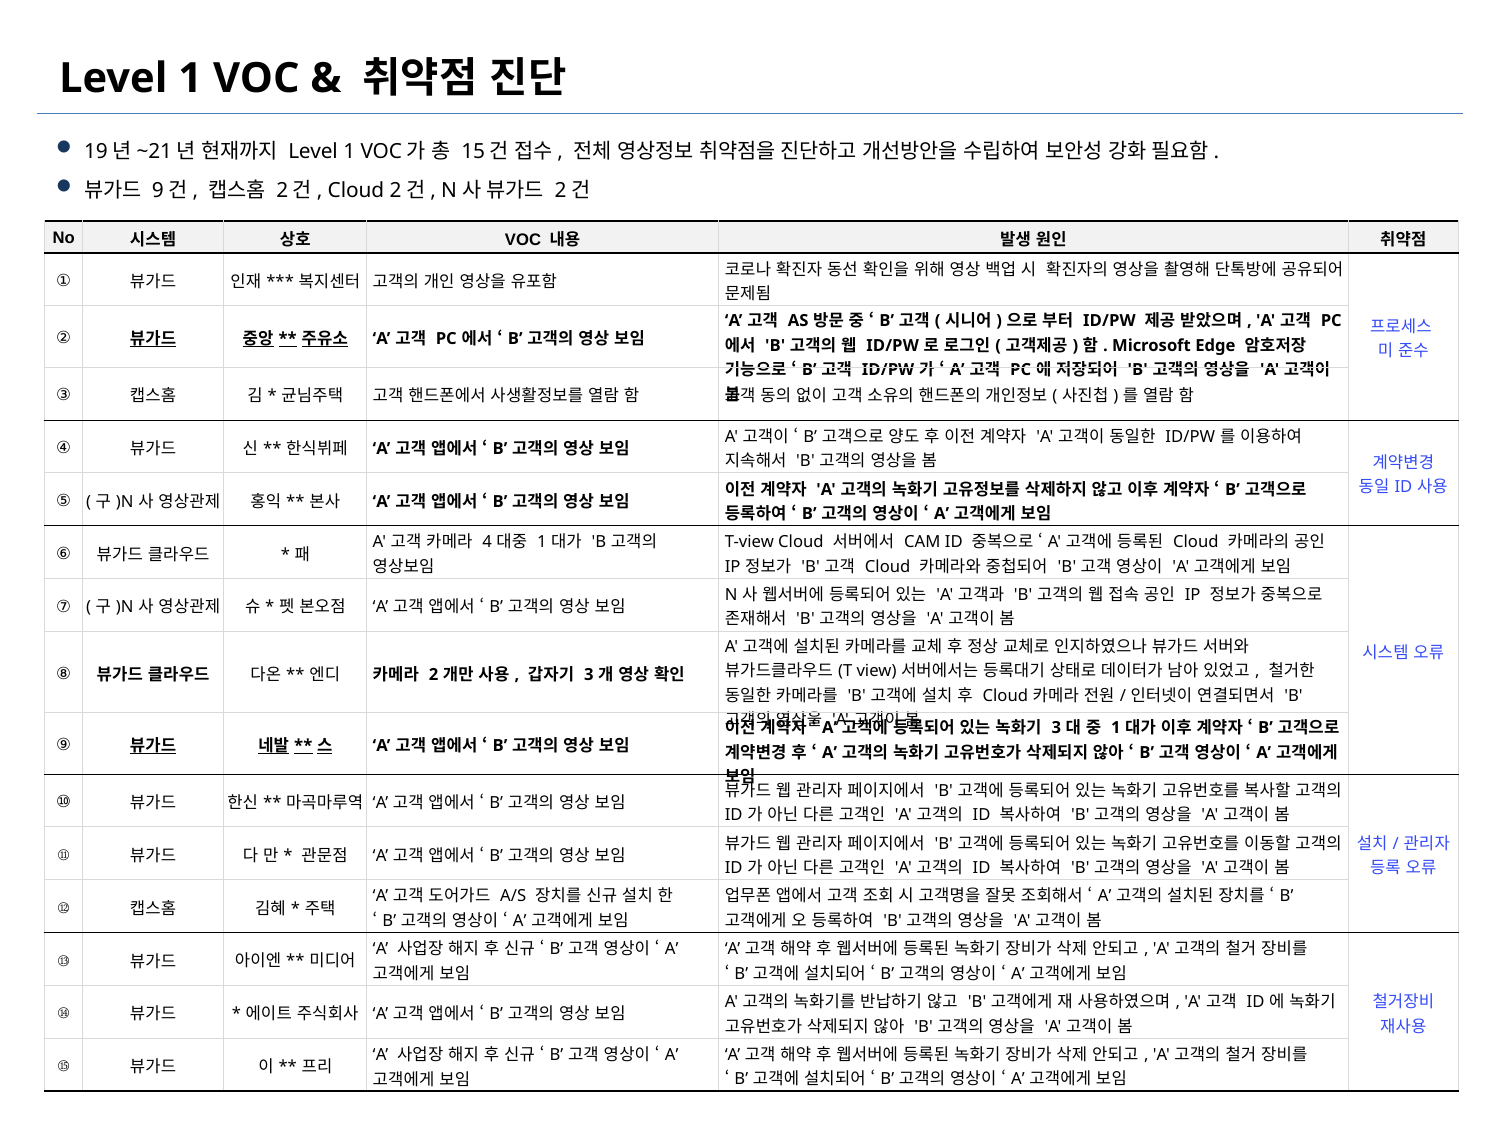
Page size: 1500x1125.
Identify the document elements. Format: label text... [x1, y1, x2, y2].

table_cell *패 [224, 526, 366, 578]
table_cell 뷰가드 웹 관리자 페이지에서 'B'고객에 등록되어 있는 녹화기 고유번호를 이동할 고객의 ID가 아닌 다른 고객인 'A'고객의 ID 복사하여 'B'고객의 영상을 'A'고객이 봄 [719, 827, 1348, 879]
table_cell 이전 계약자 'A'고객의 녹화기 고유정보를 삭제하지 않고 이후 계약자 ‘B’고객으로 등록하여 ‘B’고객의 영상이 ‘A’고객에게 보임 [719, 473, 1348, 525]
table_cell ‘A’고객 앱에서 ‘B’고객의 영상 보임 [367, 775, 718, 826]
table_cell ⑨ [45, 713, 82, 774]
table_cell 중앙**주유소 [224, 306, 366, 367]
table_cell A'고객 카메라 4대중 1대가 'B고객의 영상보임 [367, 526, 718, 578]
table_cell 뷰가드 [83, 421, 223, 472]
table_cell ‘A’고객 도어가드 A/S 장치를 신규 설치 한 ‘B’고객의 영상이 ‘A’고객에게 보임 [367, 880, 718, 932]
table_cell ‘A’고객 앱에서 ‘B’고객의 영상 보임 [367, 713, 718, 774]
table_cell ④ [45, 421, 82, 472]
table_cell 고객의 개인 영상을 유포함 [367, 254, 718, 305]
table_cell (구)N사 영상관제 [83, 473, 223, 525]
table_header VOC 내용 [367, 222, 718, 252]
table_cell ⑦ [45, 579, 82, 631]
table_cell ③ [45, 368, 82, 420]
table_cell 고객 핸드폰에서 사생활정보를 열람 함 [367, 368, 718, 420]
table_cell 캡스홈 [83, 368, 223, 420]
text_box [0, 1009, 1500, 1125]
table_cell 설치/관리자 등록 오류 [1349, 775, 1458, 932]
table_cell ‘A’고객 해약 후 웹서버에 등록된 녹화기 장비가 삭제 안되고, 'A'고객의 철거 장비를 ‘B’고객에 설치되어 ‘B’고객의 영상이 ‘A’고객에게 보임 [719, 933, 1348, 985]
table_cell ⑤ [45, 473, 82, 525]
table_header 시스템 [83, 222, 223, 252]
table_cell ⑥ [45, 526, 82, 578]
table_header 발생 원인 [719, 222, 1348, 252]
table_cell 뷰가드 클라우드 [83, 526, 223, 578]
table_cell 한신**마곡마루역 [224, 775, 366, 826]
table_cell 김혜*주택 [224, 880, 366, 932]
table_cell A'고객에 설치된 카메라를 교체 후 정상 교체로 인지하였으나 뷰가드 서버와 뷰가드클라우드(T view)서버에서는 등록대기 상태로 데이터가 남아 있었고, 철거한 동일한 카메라를 'B'고객에 설치 후 Cloud카메라 전원/인터넷이 연결되면서 'B'고객의 영상을 'A'고객이 봄 [719, 632, 1348, 712]
table_cell 뷰가드 클라우드 [83, 632, 223, 712]
table_cell ‘A’고객 앱에서 ‘B’고객의 영상 보임 [367, 473, 718, 525]
table_cell 업무폰 앱에서 고객 조회 시 고객명을 잘못 조회해서 ‘A’고객의 설치된 장치를 ‘B’고객에게 오 등록하여 'B'고객의 영상을 'A'고객이 봄 [719, 880, 1348, 932]
table_cell T-view Cloud 서버에서 CAM ID 중복으로 ‘A'고객에 등록된 Cloud 카메라의 공인 IP정보가 'B'고객 Cloud 카메라와 중첩되어 'B'고객 영상이 'A'고객에게 보임 [719, 526, 1348, 578]
table_cell 뷰가드 웹 관리자 페이지에서 'B'고객에 등록되어 있는 녹화기 고유번호를 복사할 고객의 ID가 아닌 다른 고객인 'A'고객의 ID 복사하여 'B'고객의 영상을 'A'고객이 봄 [719, 775, 1348, 826]
table_cell A'고객의 녹화기를 반납하기 않고 'B'고객에게 재 사용하였으며, 'A'고객 ID에 녹화기 고유번호가 삭제되지 않아 'B'고객의 영상을 'A'고객이 봄 [719, 986, 1348, 1038]
table_cell 카메라 2개만 사용, 갑자기 3개 영상 확인 [367, 632, 718, 712]
table_cell 뷰가드 [83, 306, 223, 367]
table_cell ⑭ [45, 986, 82, 1038]
table_cell ⑩ [45, 775, 82, 826]
table_cell ‘A’고객 앱에서 ‘B’고객의 영상 보임 [367, 986, 718, 1038]
table_cell 뷰가드 [83, 827, 223, 879]
table_cell ⑮ [45, 1039, 82, 1090]
table_cell *에이트 주식회사 [224, 986, 366, 1038]
table_cell 다온**엔디 [224, 632, 366, 712]
table_cell 프로세스 미 준수 [1349, 254, 1458, 420]
table_cell ⑬ [45, 933, 82, 985]
table_cell 홍익**본사 [224, 473, 366, 525]
table_cell 슈*펫 본오점 [224, 579, 366, 631]
table_cell 캡스홈 [83, 880, 223, 932]
table_cell ‘A’ 사업장 해지 후 신규 ‘B’고객 영상이 ‘A’고객에게 보임 [367, 1039, 718, 1090]
table_header No [45, 222, 82, 252]
table_cell 이전 계약자 ‘A’고객에 등록되어 있는 녹화기 3대 중 1대가 이후 계약자 ‘B’고객으로 계약변경 후 ‘A’고객의 녹화기 고유번호가 삭제되지 않아 ‘B’고객 영상이 ‘A’고객에게 보임 [719, 713, 1348, 774]
table_cell ‘A’고객 앱에서 ‘B’고객의 영상 보임 [367, 421, 718, 472]
text_box Level 1 VOC & 취약점 진단 [44, 43, 1172, 114]
table_cell 네발**스 [224, 713, 366, 774]
table_cell 김*균님주택 [224, 368, 366, 420]
table_cell ⑫ [45, 880, 82, 932]
table_cell 코로나 확진자 동선 확인을 위해 영상 백업 시 확진자의 영상을 촬영해 단톡방에 공유되어 문제됨 [719, 254, 1348, 305]
table_cell N사 웹서버에 등록되어 있는 'A'고객과 'B'고객의 웹 접속 공인 IP 정보가 중복으로 존재해서 'B'고객의 영상을 'A'고객이 봄 [719, 579, 1348, 631]
table_header 상호 [224, 222, 366, 252]
table_cell 시스템 오류 [1349, 526, 1458, 774]
text_box 19년~21년 현재까지 Level 1 VOC가 총 15건 접수, 전체 영상정보 취약점을 진단하고 개선방안을 수립하여 보안성 강화 필요함. 뷰가드 9건, 캡스홈 2건, Cloud 2건, N사 뷰가드 2건 [41, 119, 1471, 209]
table_cell ‘A’ 사업장 해지 후 신규 ‘B’고객 영상이 ‘A’고객에게 보임 [367, 933, 718, 985]
table_cell A'고객이 ‘B’고객으로 양도 후 이전 계약자 'A'고객이 동일한 ID/PW를 이용하여 지속해서 'B'고객의 영상을 봄 [719, 421, 1348, 472]
table_cell 신**한식뷔페 [224, 421, 366, 472]
table_cell 계약변경 동일ID사용 [1349, 421, 1458, 525]
table_cell 철거장비 재사용 [1349, 933, 1458, 1090]
table_cell 뷰가드 [83, 254, 223, 305]
table_cell 뷰가드 [83, 775, 223, 826]
table_cell 뷰가드 [83, 986, 223, 1038]
table_cell 이**프리 [224, 1039, 366, 1090]
table_cell 고객 동의 없이 고객 소유의 핸드폰의 개인정보(사진첩)를 열람 함 [719, 368, 1348, 420]
table_cell ‘A’고객 앱에서 ‘B’고객의 영상 보임 [367, 579, 718, 631]
table_cell 인재***복지센터 [224, 254, 366, 305]
table_cell 아이엔**미디어 [224, 933, 366, 985]
table_cell ⑪ [45, 827, 82, 879]
table_header 취약점 [1349, 222, 1458, 252]
table_cell 다 만* 관문점 [224, 827, 366, 879]
table_cell ‘A’고객 AS방문 중 ‘B’고객(시니어)으로 부터 ID/PW 제공 받았으며, 'A'고객 PC에서 'B'고객의 웹 ID/PW로 로그인(고객제공)함. Microsoft Edge 암호저장 기능으로 ‘B’고객 ID/PW가 ‘A’고객 PC에 저장되어 'B'고객의 영상을 'A'고객이 봄 [719, 306, 1348, 367]
table_cell ② [45, 306, 82, 367]
table_cell 뷰가드 [83, 713, 223, 774]
table_cell ‘A’고객 해약 후 웹서버에 등록된 녹화기 장비가 삭제 안되고, 'A'고객의 철거 장비를 ‘B’고객에 설치되어 ‘B’고객의 영상이 ‘A’고객에게 보임 [719, 1039, 1348, 1090]
table_cell ① [45, 254, 82, 305]
table_cell ‘A’고객 앱에서 ‘B’고객의 영상 보임 [367, 827, 718, 879]
table_cell (구)N사 영상관제 [83, 579, 223, 631]
table_cell ⑧ [45, 632, 82, 712]
table_cell ‘A’고객 PC에서 ‘B’고객의 영상 보임 [367, 306, 718, 367]
table_cell 뷰가드 [83, 933, 223, 985]
table_cell 뷰가드 [83, 1039, 223, 1090]
